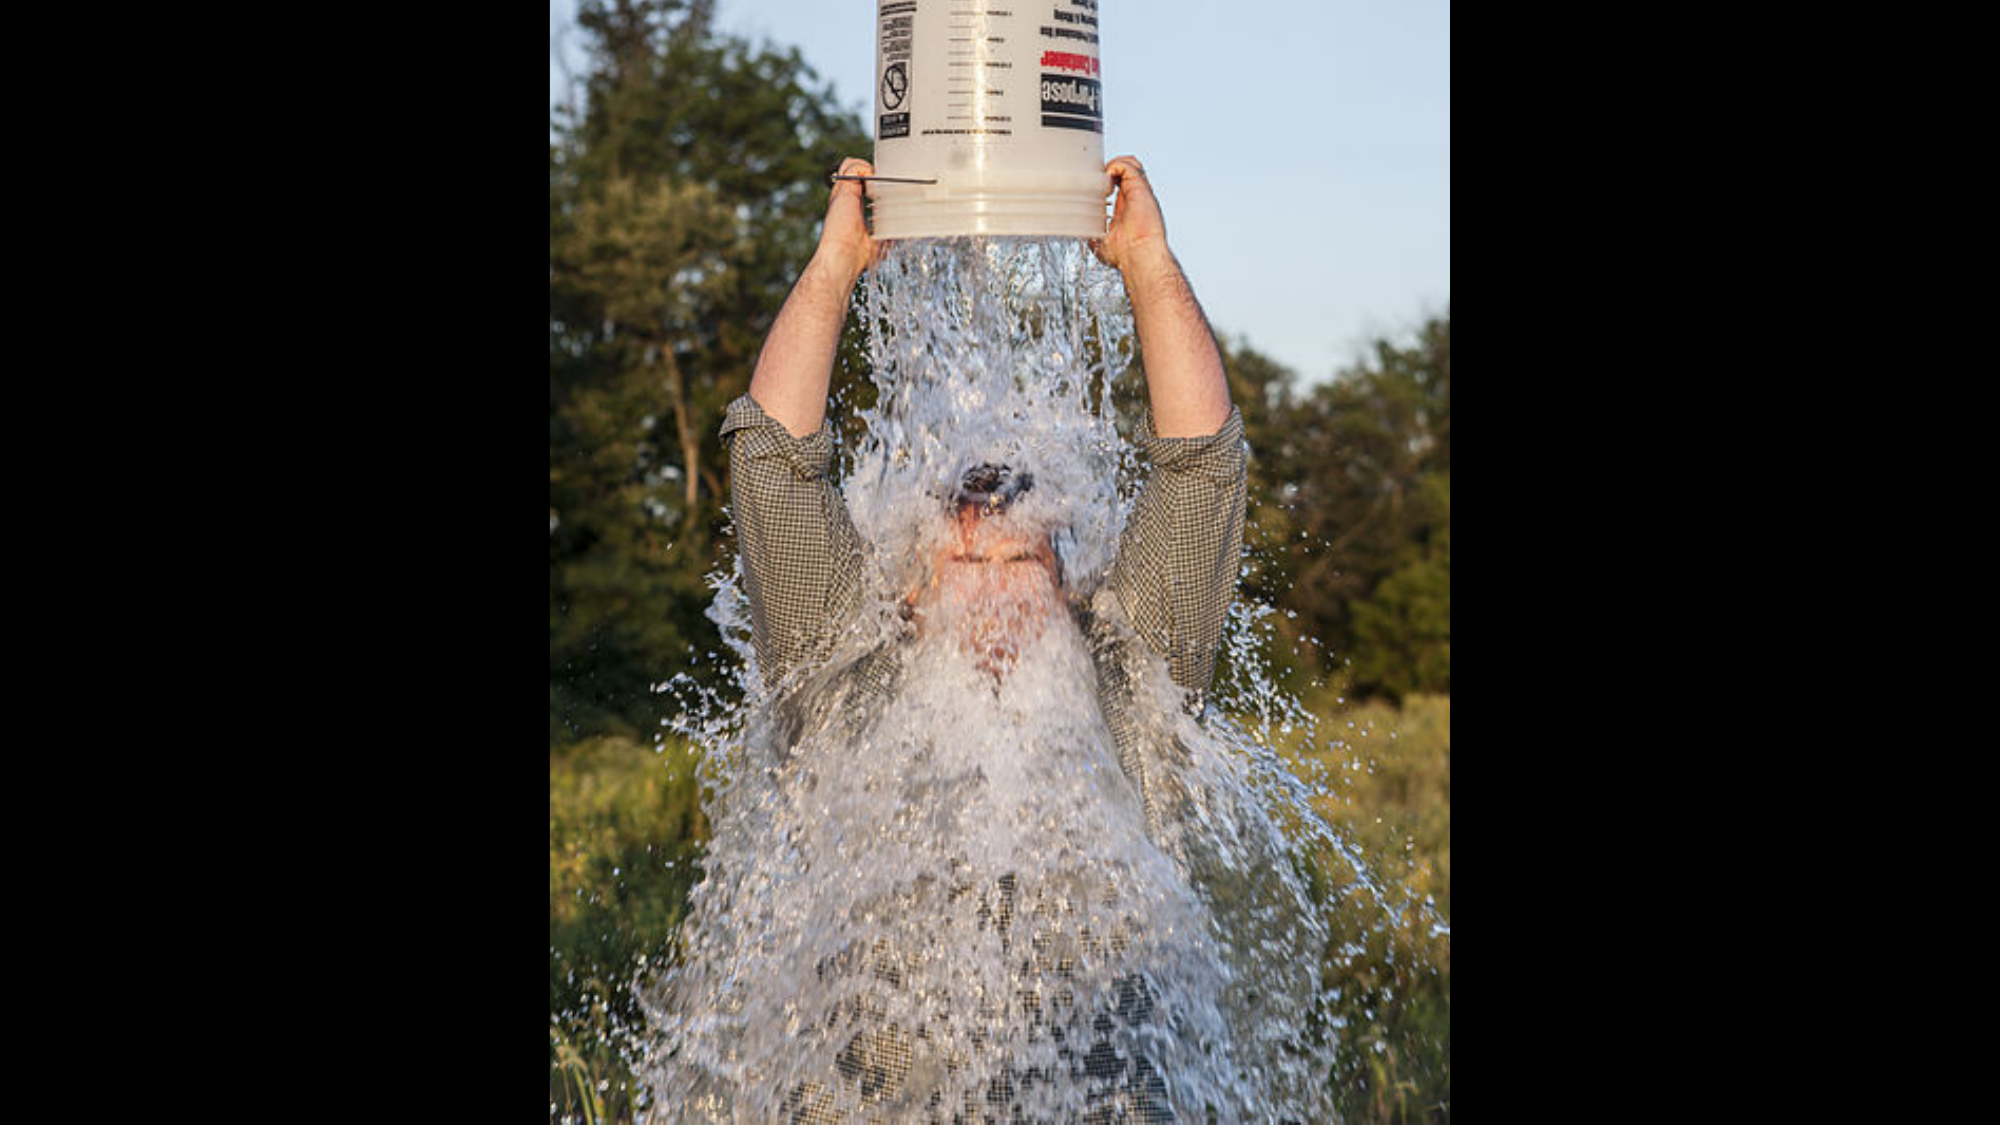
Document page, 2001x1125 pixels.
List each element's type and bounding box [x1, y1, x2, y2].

picture [549, 0, 1450, 1125]
